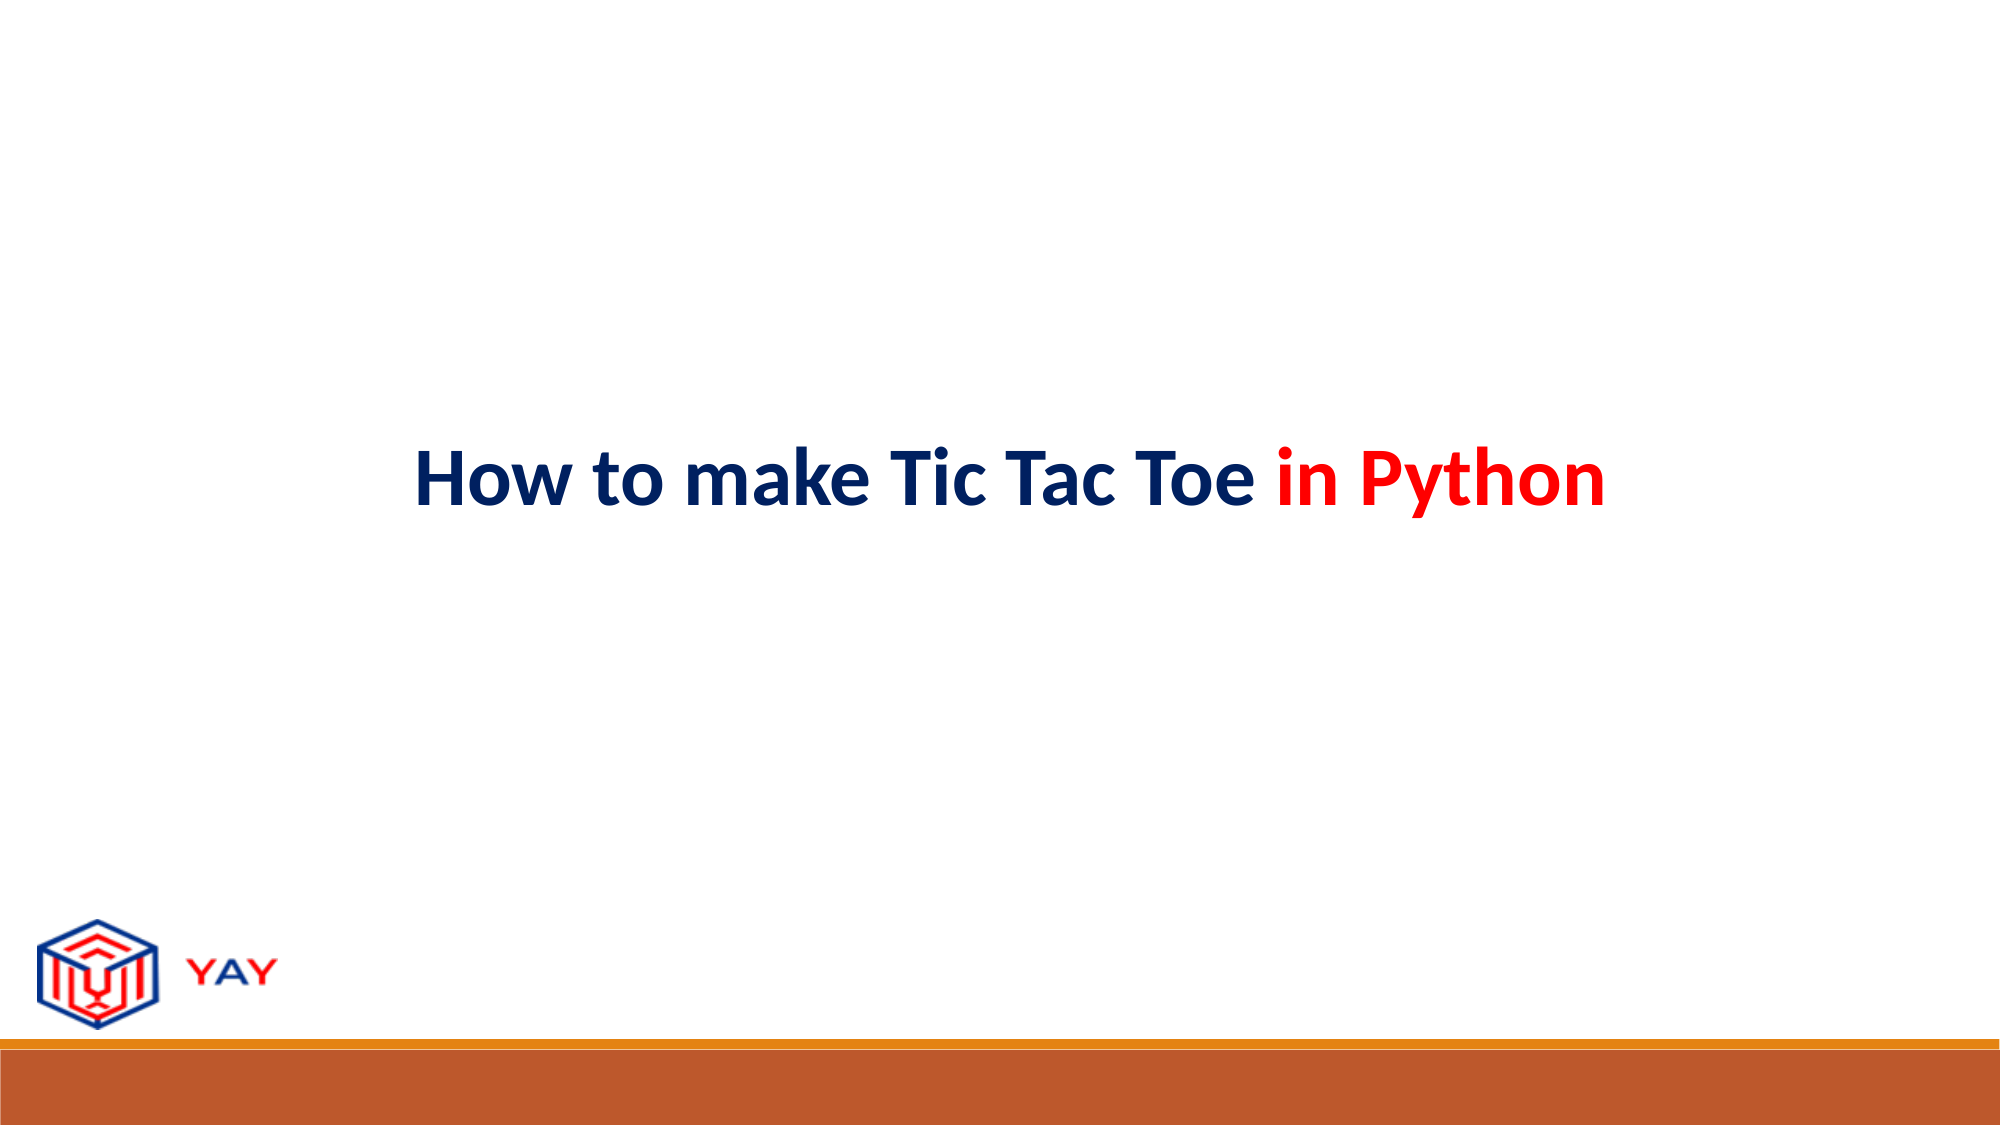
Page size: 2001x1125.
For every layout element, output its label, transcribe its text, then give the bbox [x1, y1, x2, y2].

text_box How to make Tic Tac Toe in Python [399, 414, 2000, 530]
picture [36, 919, 279, 1030]
